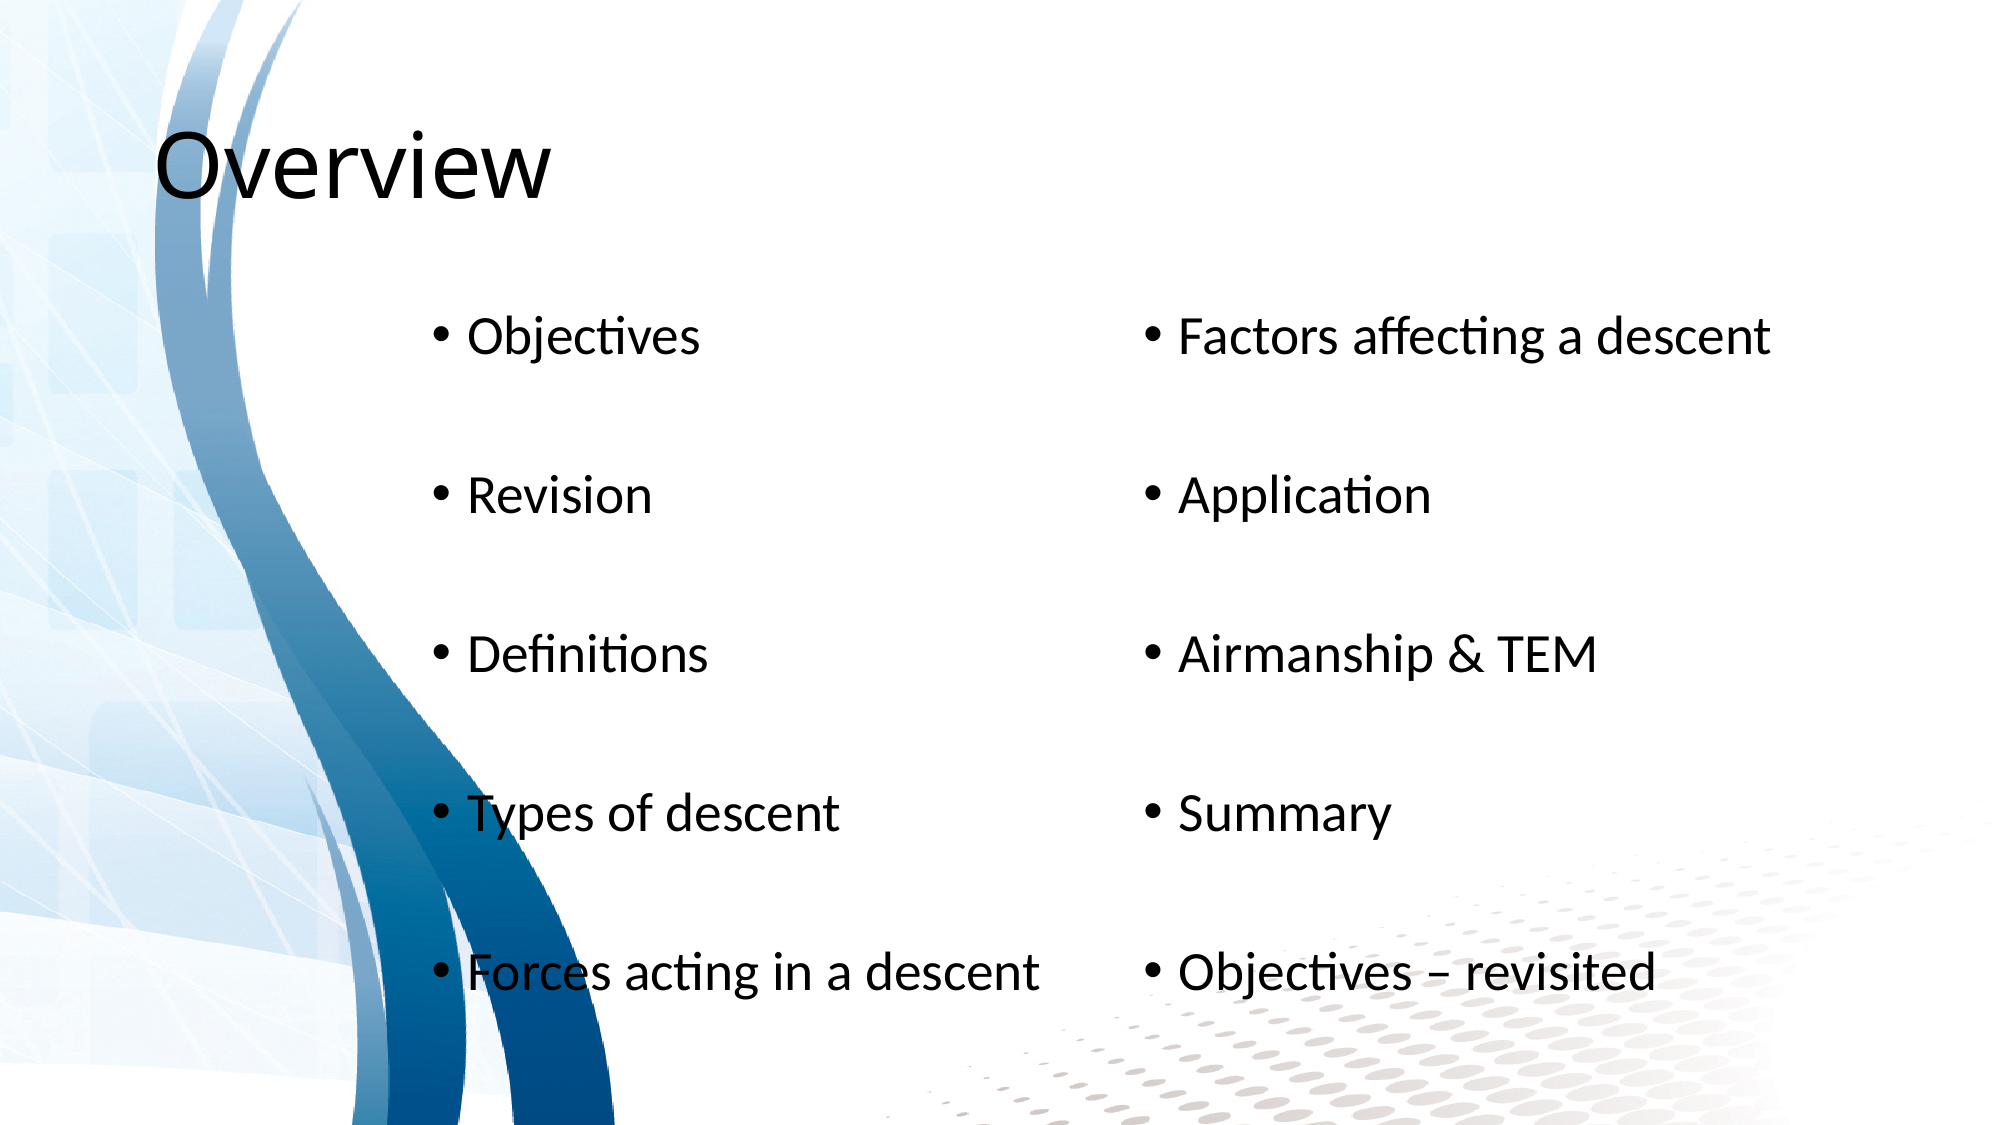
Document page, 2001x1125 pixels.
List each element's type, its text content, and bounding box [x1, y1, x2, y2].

title Overview [137, 59, 1863, 278]
picture [0, 0, 2001, 1125]
list Factors affecting a descent Application Airmanship & TEM Summary Objectives – revisited [1128, 299, 1841, 1014]
list Objectives Revision Definitions Types of descent Forces acting in a descent [416, 299, 1128, 1014]
